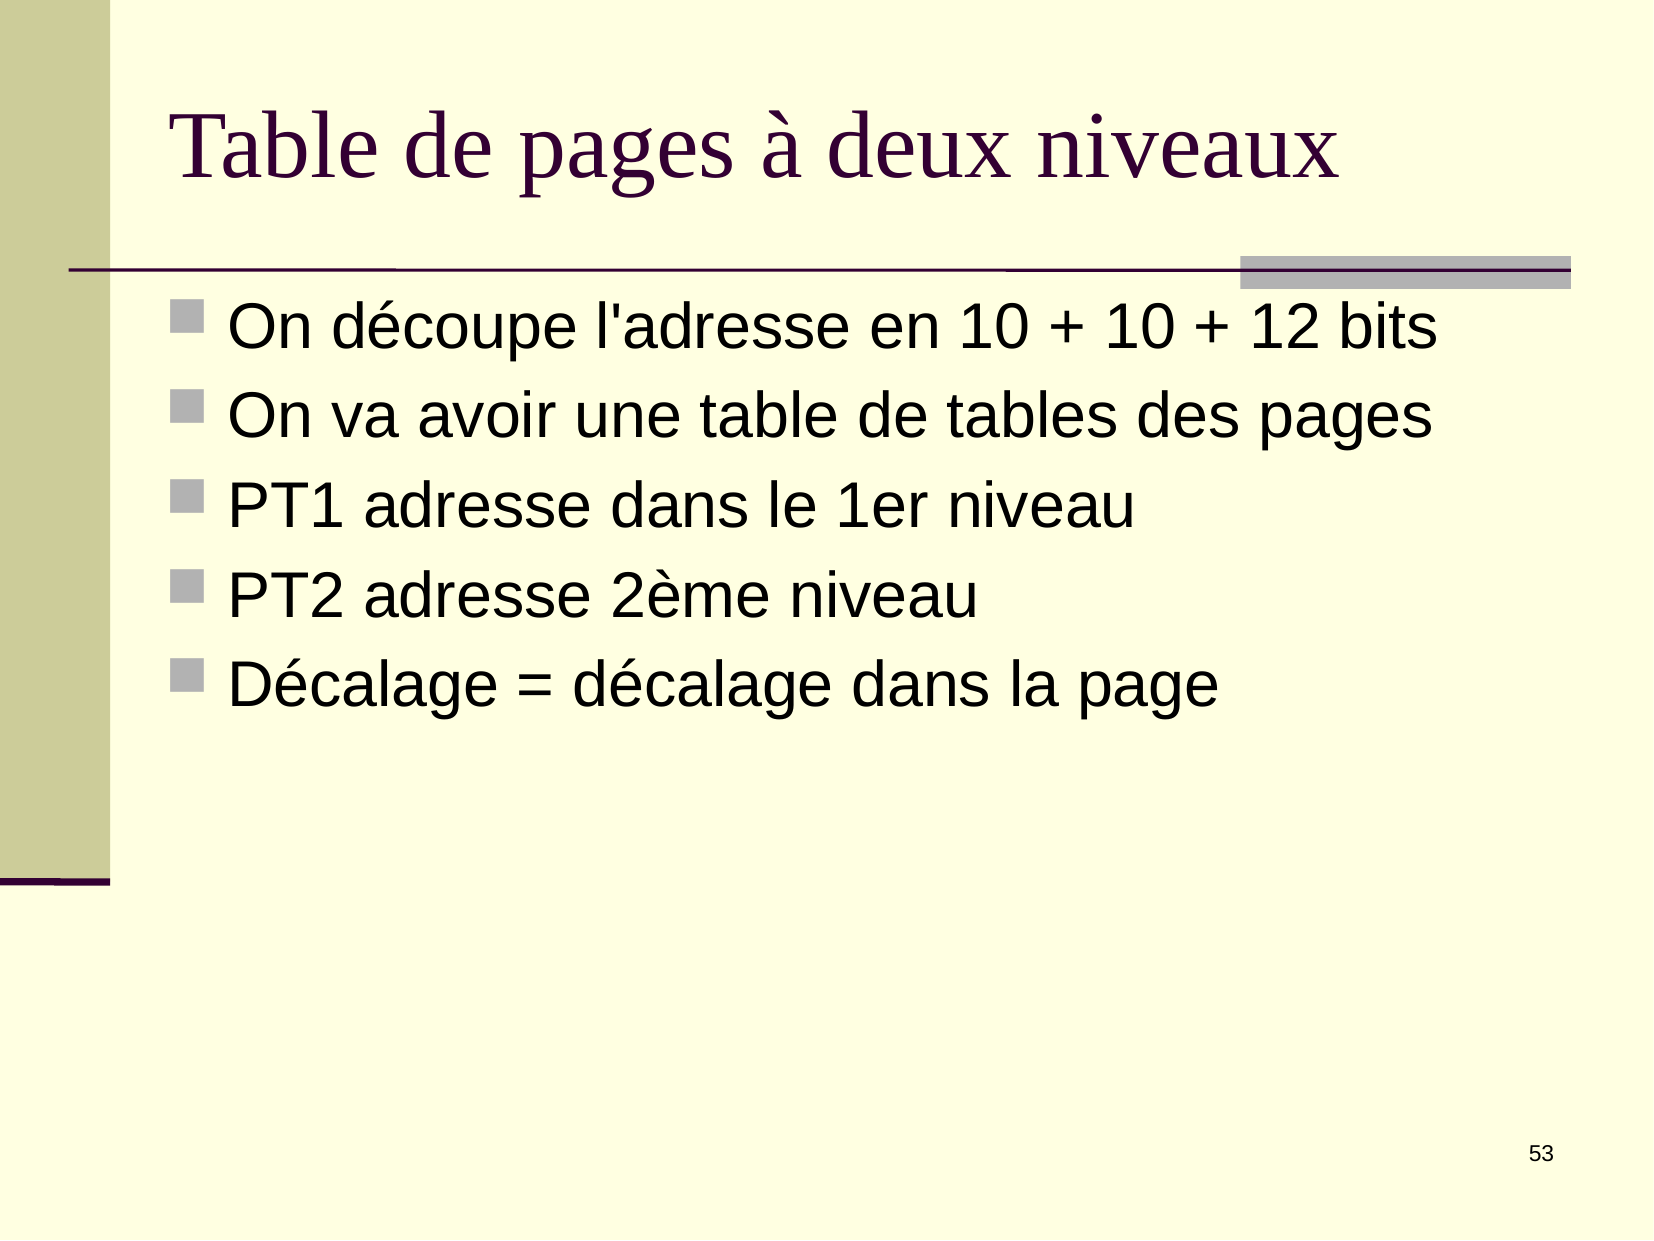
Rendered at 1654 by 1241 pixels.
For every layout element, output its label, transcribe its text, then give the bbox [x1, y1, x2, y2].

slide_number 53 [1226, 1129, 1571, 1213]
list On découpe l'adresse en 10 + 10 + 12 bits On va avoir une table de tables des pages PT1 adresse dans le 1er niveau PT2 adresse 2ème niveau Décalage = décalage dans la page [165, 289, 1572, 1110]
title Table de pages à deux niveaux [168, 17, 1464, 274]
